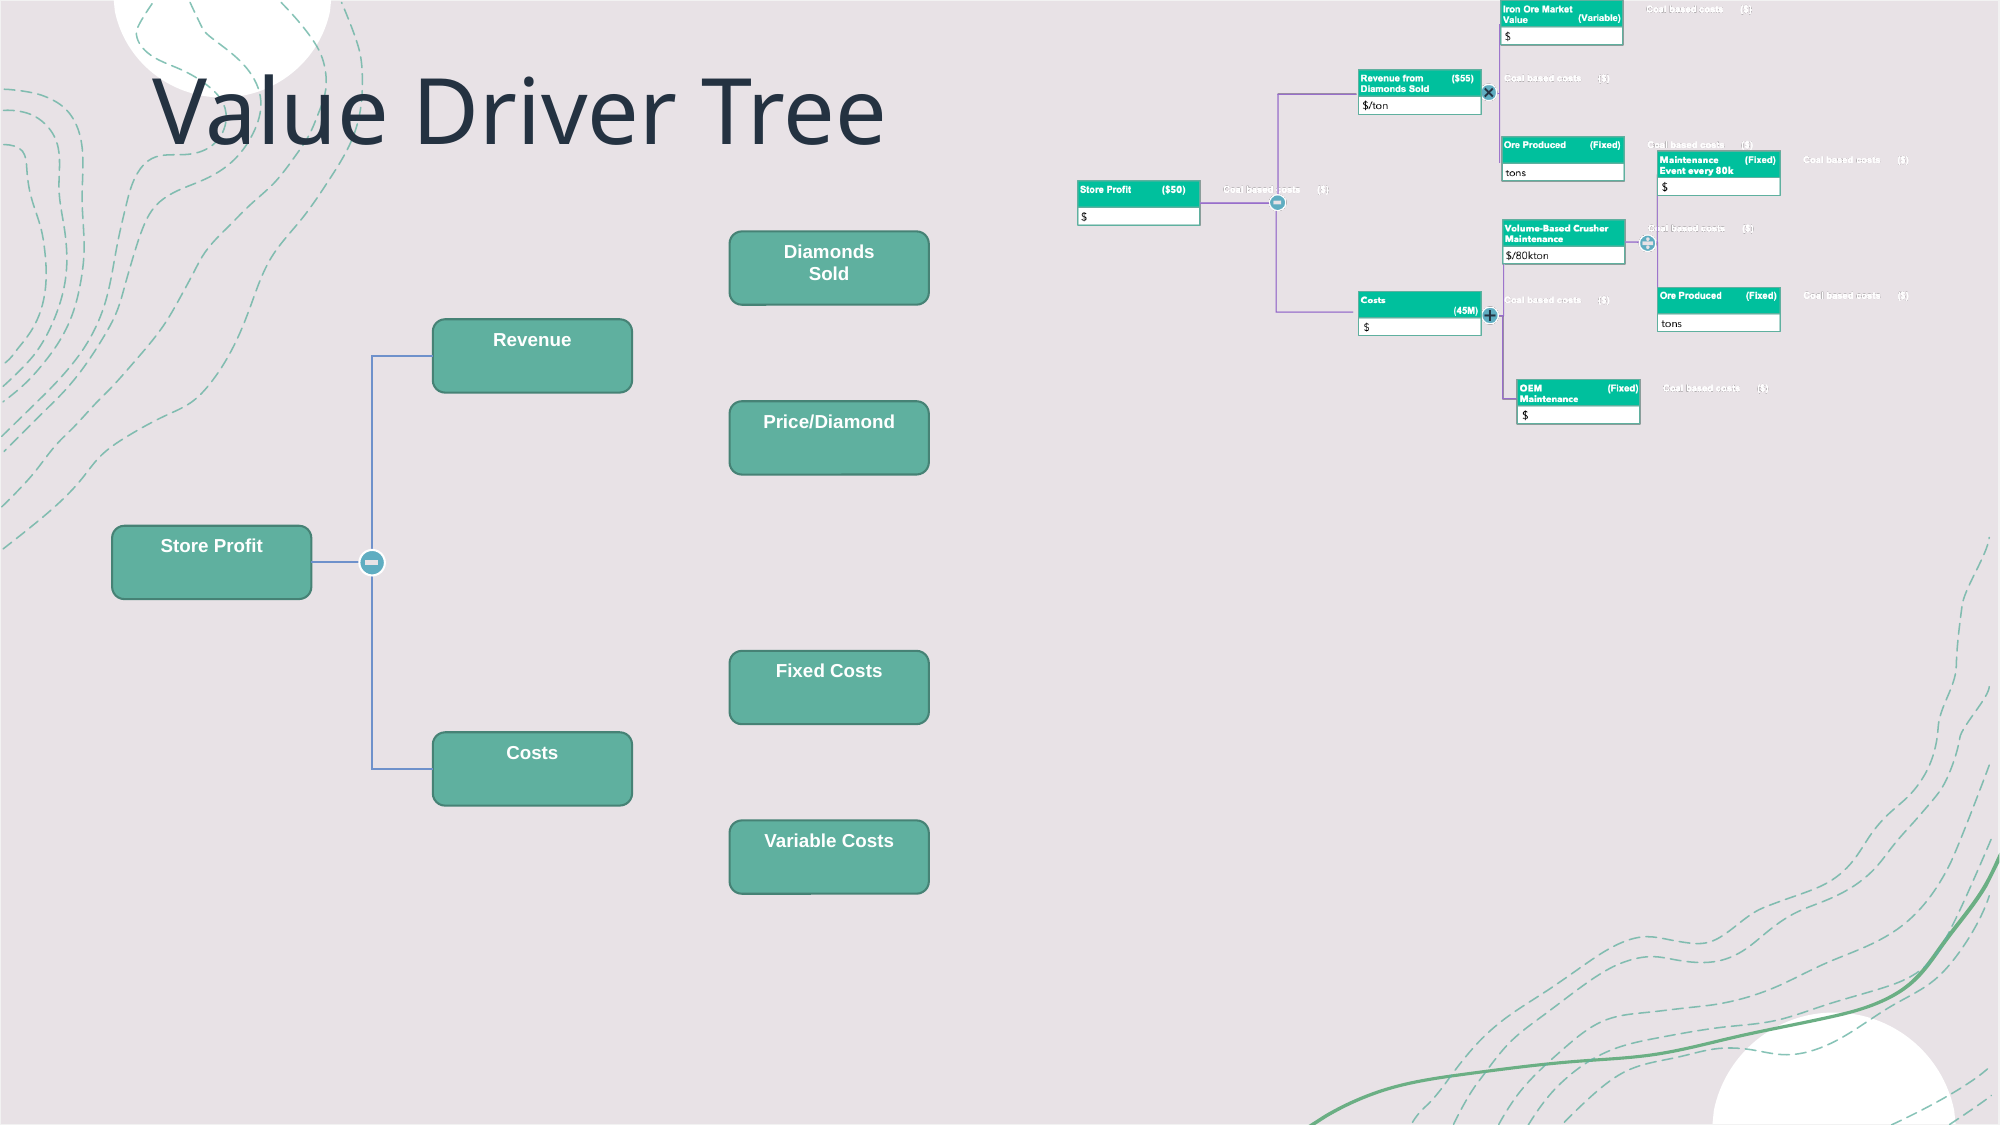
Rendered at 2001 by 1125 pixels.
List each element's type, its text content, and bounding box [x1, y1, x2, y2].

text_box [728, 649, 930, 726]
text_box Store Profit [145, 533, 278, 557]
text_box Variable Costs [763, 828, 896, 852]
text_box Costs [466, 740, 599, 764]
text_box Revenue [466, 327, 599, 351]
text_box [728, 819, 930, 895]
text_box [311, 563, 433, 769]
text_box [728, 400, 930, 476]
text_box Diamonds Sold [763, 239, 896, 285]
text_box Price/Diamond [763, 409, 896, 432]
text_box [311, 355, 433, 563]
text_box [111, 524, 311, 601]
title Value Driver Tree [137, 0, 1071, 217]
text_box Fixed Costs [763, 659, 896, 682]
text_box [728, 230, 930, 306]
picture [1071, 0, 1921, 428]
text_box [431, 731, 634, 807]
text_box [431, 318, 634, 394]
